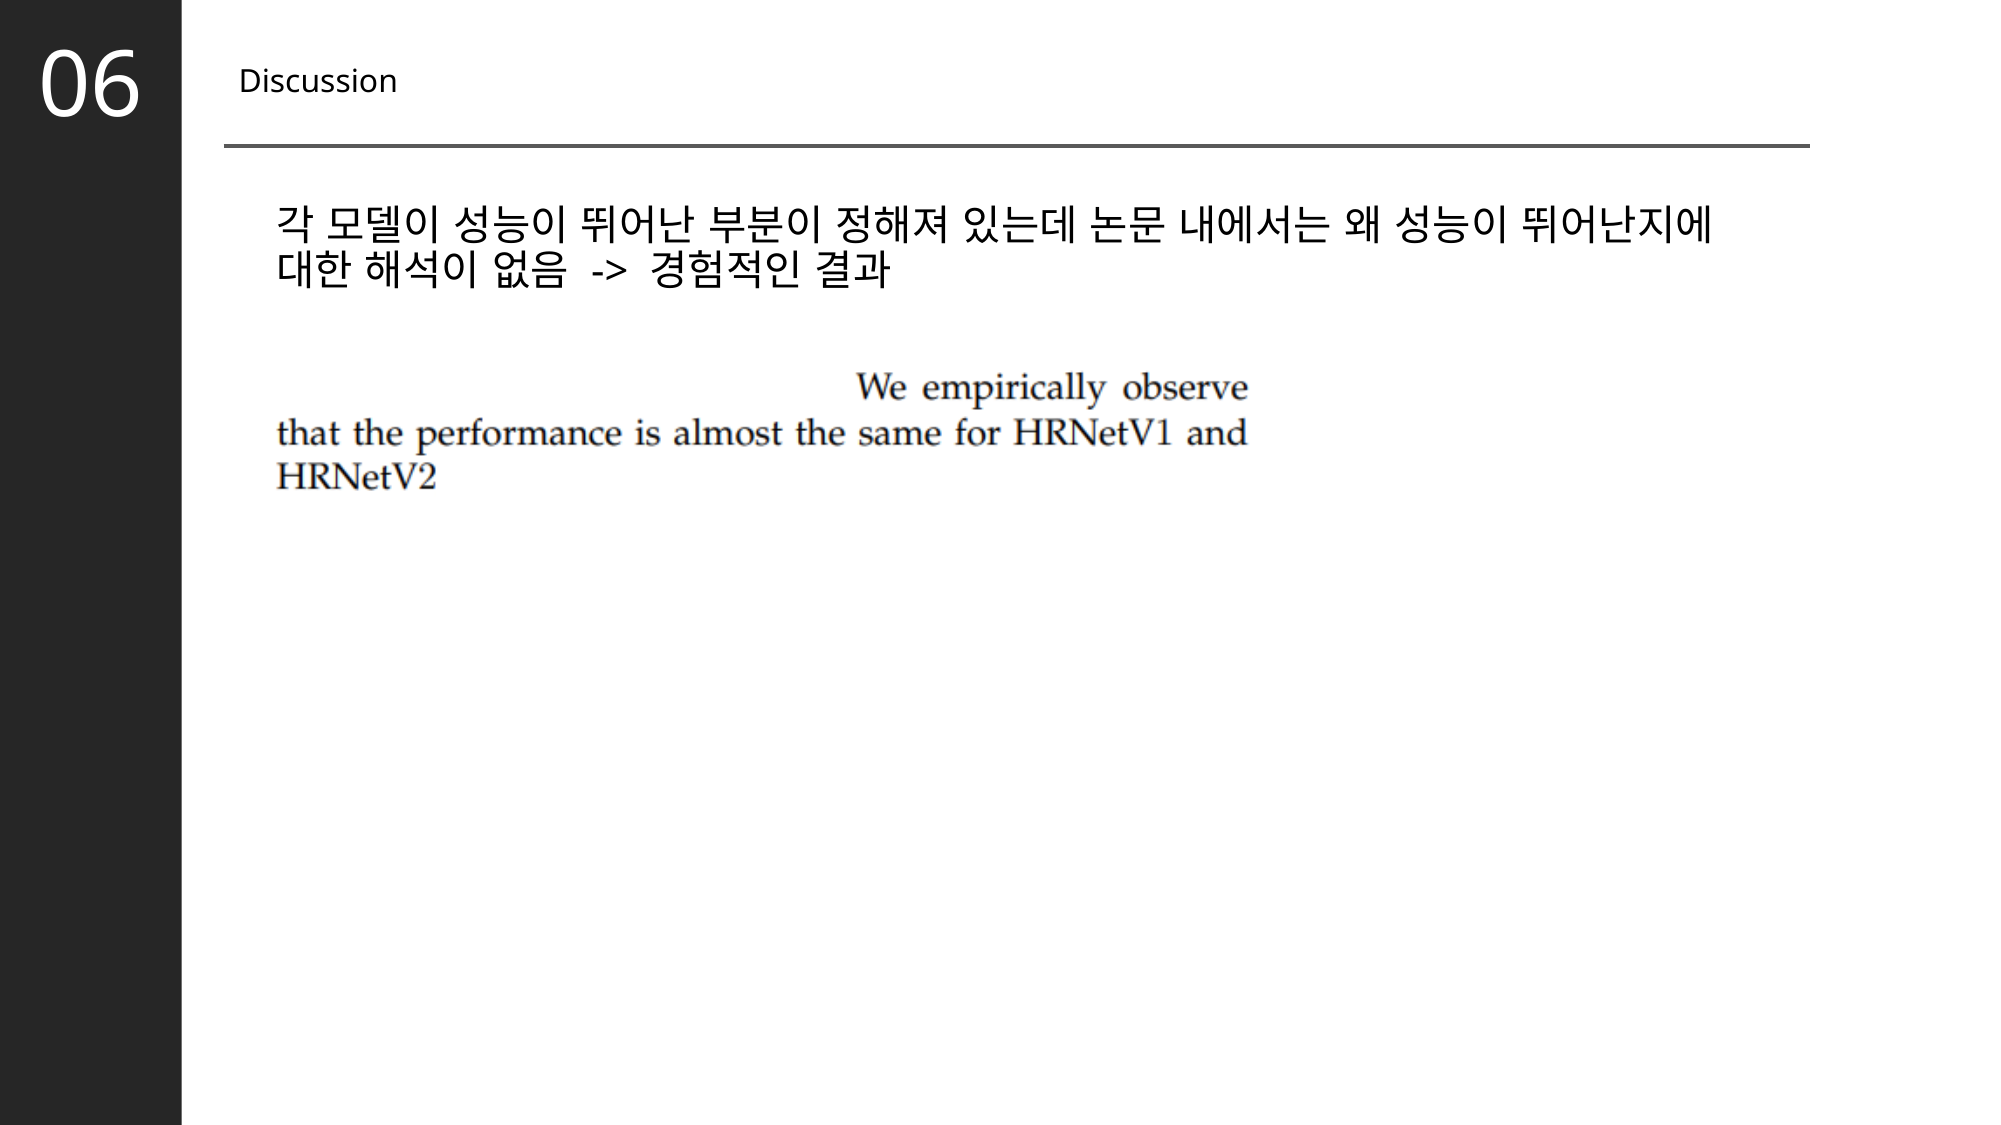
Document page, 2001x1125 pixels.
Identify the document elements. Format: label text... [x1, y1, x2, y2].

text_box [261, 346, 1265, 513]
text_box 각 모델이 성능이 뛰어난 부분이 정해져 있는데 논문 내에서는 왜 성능이 뛰어난지에 대한 해석이 없음 -> 경험적인 결과 [261, 197, 1739, 430]
text_box 06 [0, 17, 182, 143]
title Discussion [223, 56, 1021, 107]
